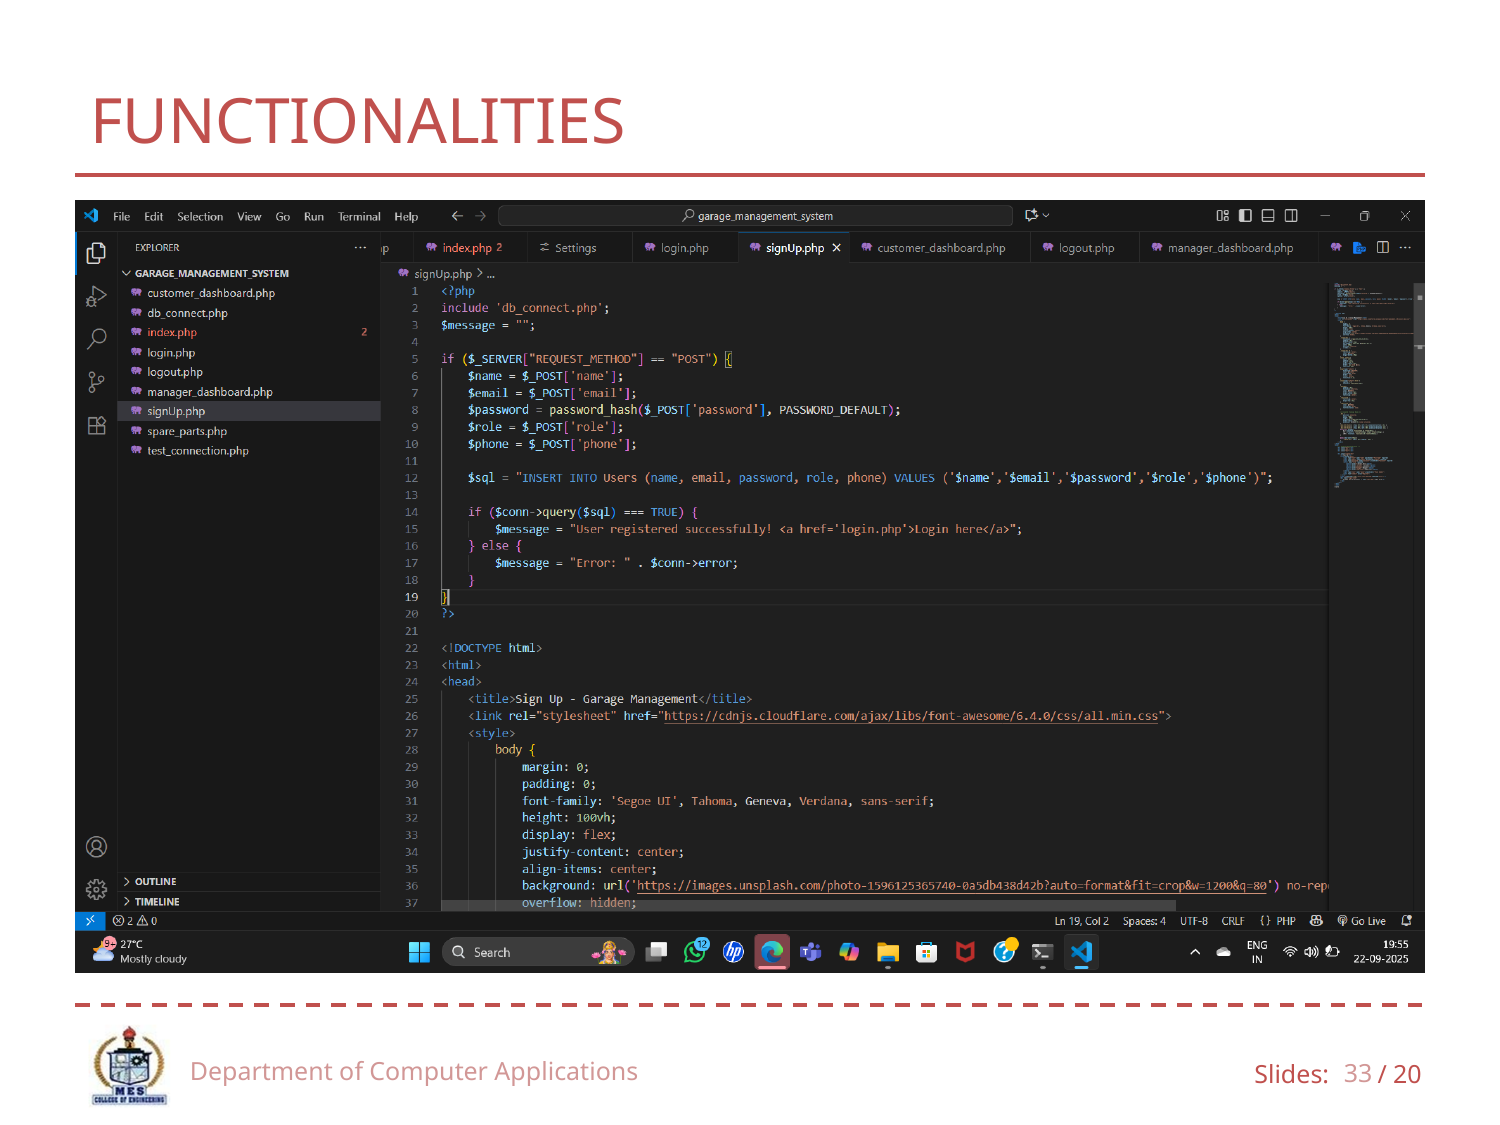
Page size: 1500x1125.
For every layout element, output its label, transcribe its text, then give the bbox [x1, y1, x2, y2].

picture [74, 200, 1426, 973]
footer Department of Computer Applications [174, 1042, 675, 1103]
slide_number 33 [1325, 1044, 1388, 1105]
picture [87, 1023, 171, 1109]
title FUNCTIONALITIES [73, 48, 1427, 189]
